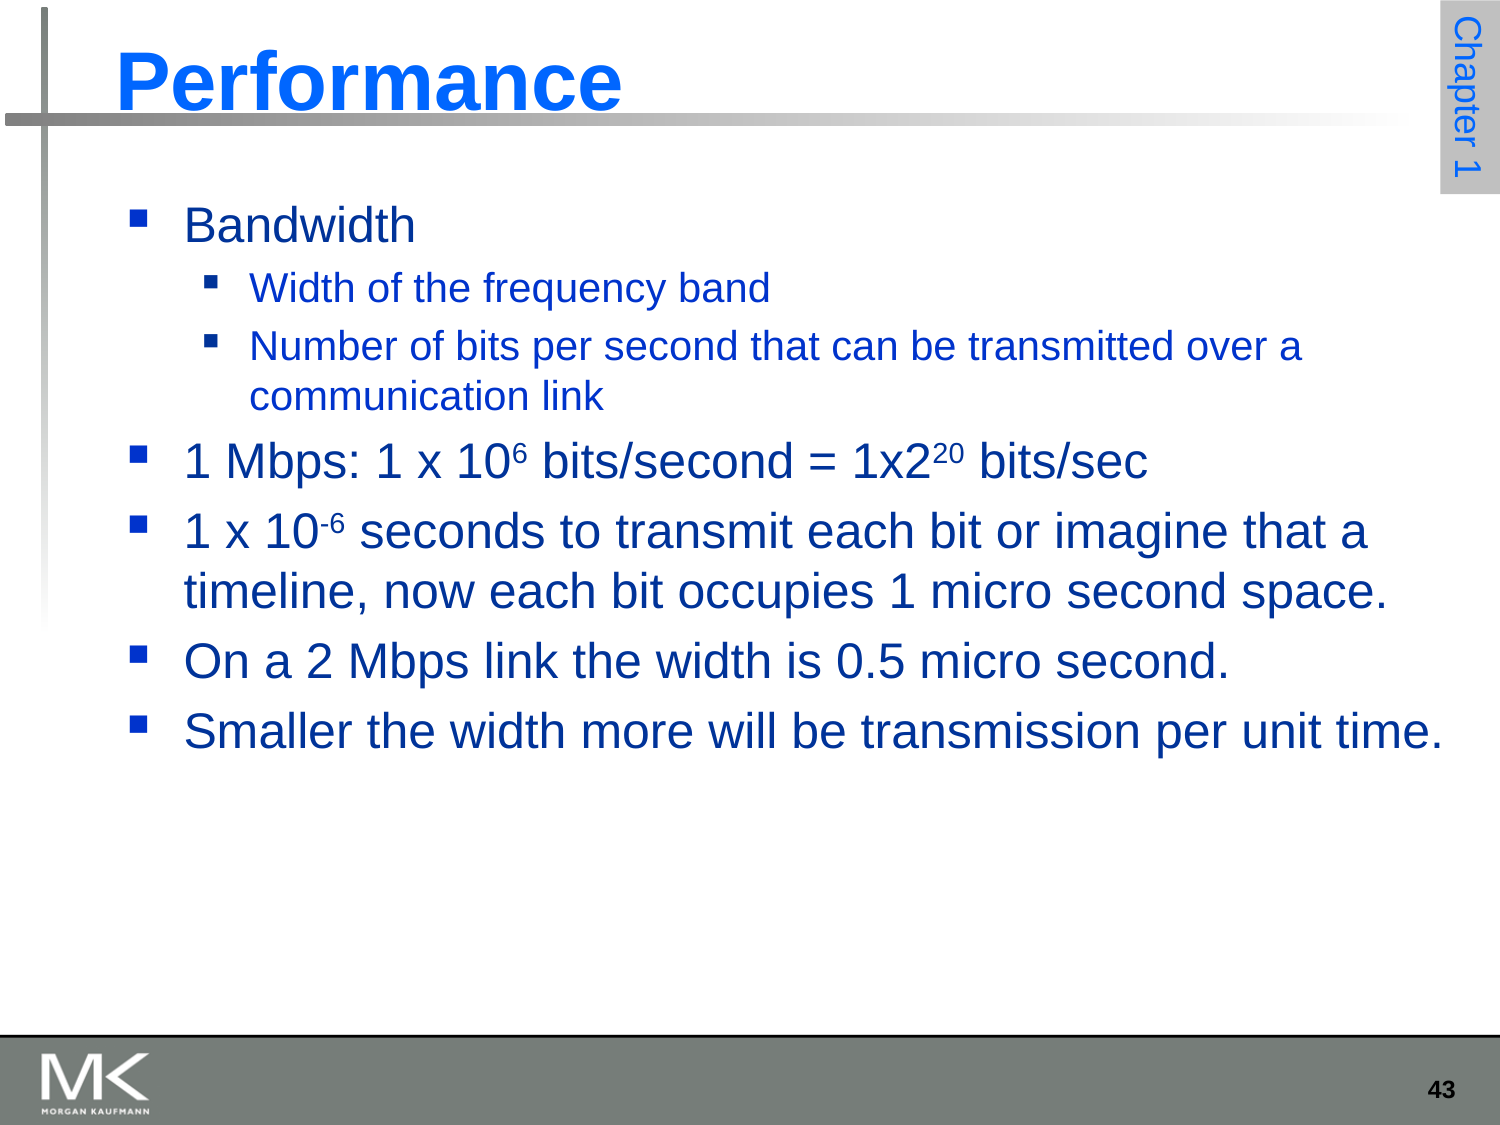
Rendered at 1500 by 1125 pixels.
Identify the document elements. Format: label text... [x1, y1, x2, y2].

title Performance [100, 17, 1459, 135]
list Bandwidth Width of the frequency band Number of bits per second that can be transmitted over a communication link 1 Mbps: 1 x 106 bits/second = 1x220 bits/sec 1 x 10-6 seconds to transmit each bit or imagine that a timeline, now each bit occupies 1 micro second space. On a 2 Mbps link the width is 0.5 micro second. Smaller the width more will be transmission per unit time. [112, 184, 1469, 1024]
picture [29, 1046, 160, 1123]
